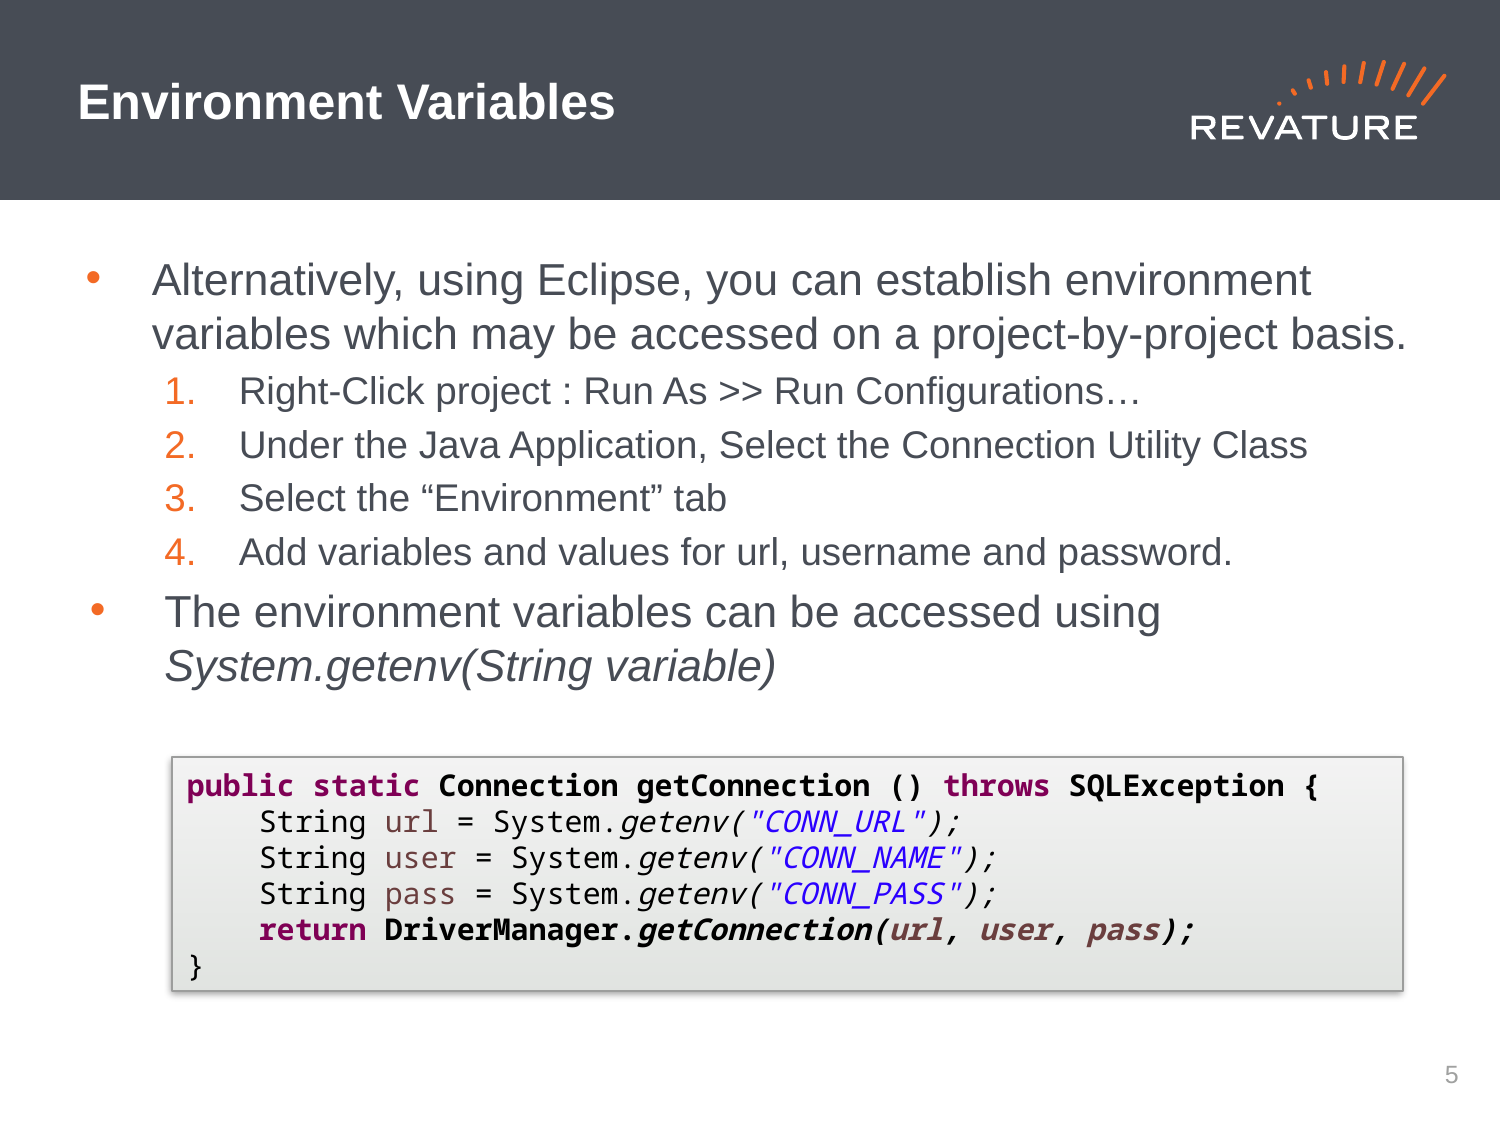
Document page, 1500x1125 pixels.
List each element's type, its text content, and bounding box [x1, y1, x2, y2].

text_box public static Connection getConnection () throws SQLException { String url = System.getenv("CONN_URL"); String user = System.getenv("CONN_NAME"); String pass = System.getenv("CONN_PASS"); return DriverManager.getConnection(url, user, pass); } [171, 756, 1404, 992]
title Environment Variables [62, 0, 1084, 200]
slide_number 4 [1332, 1043, 1474, 1104]
list Alternatively, using Eclipse, you can establish environment variables which may be accessed on a project-by-project basis. Right-Click project : Run As >> Run Configurations… Under the Java Application, Select the Connection Utility Class Select the “Environment” tab Add variables and values for url, username and password. The environment variables can be accessed using System.getenv(String variable) [62, 243, 1438, 705]
